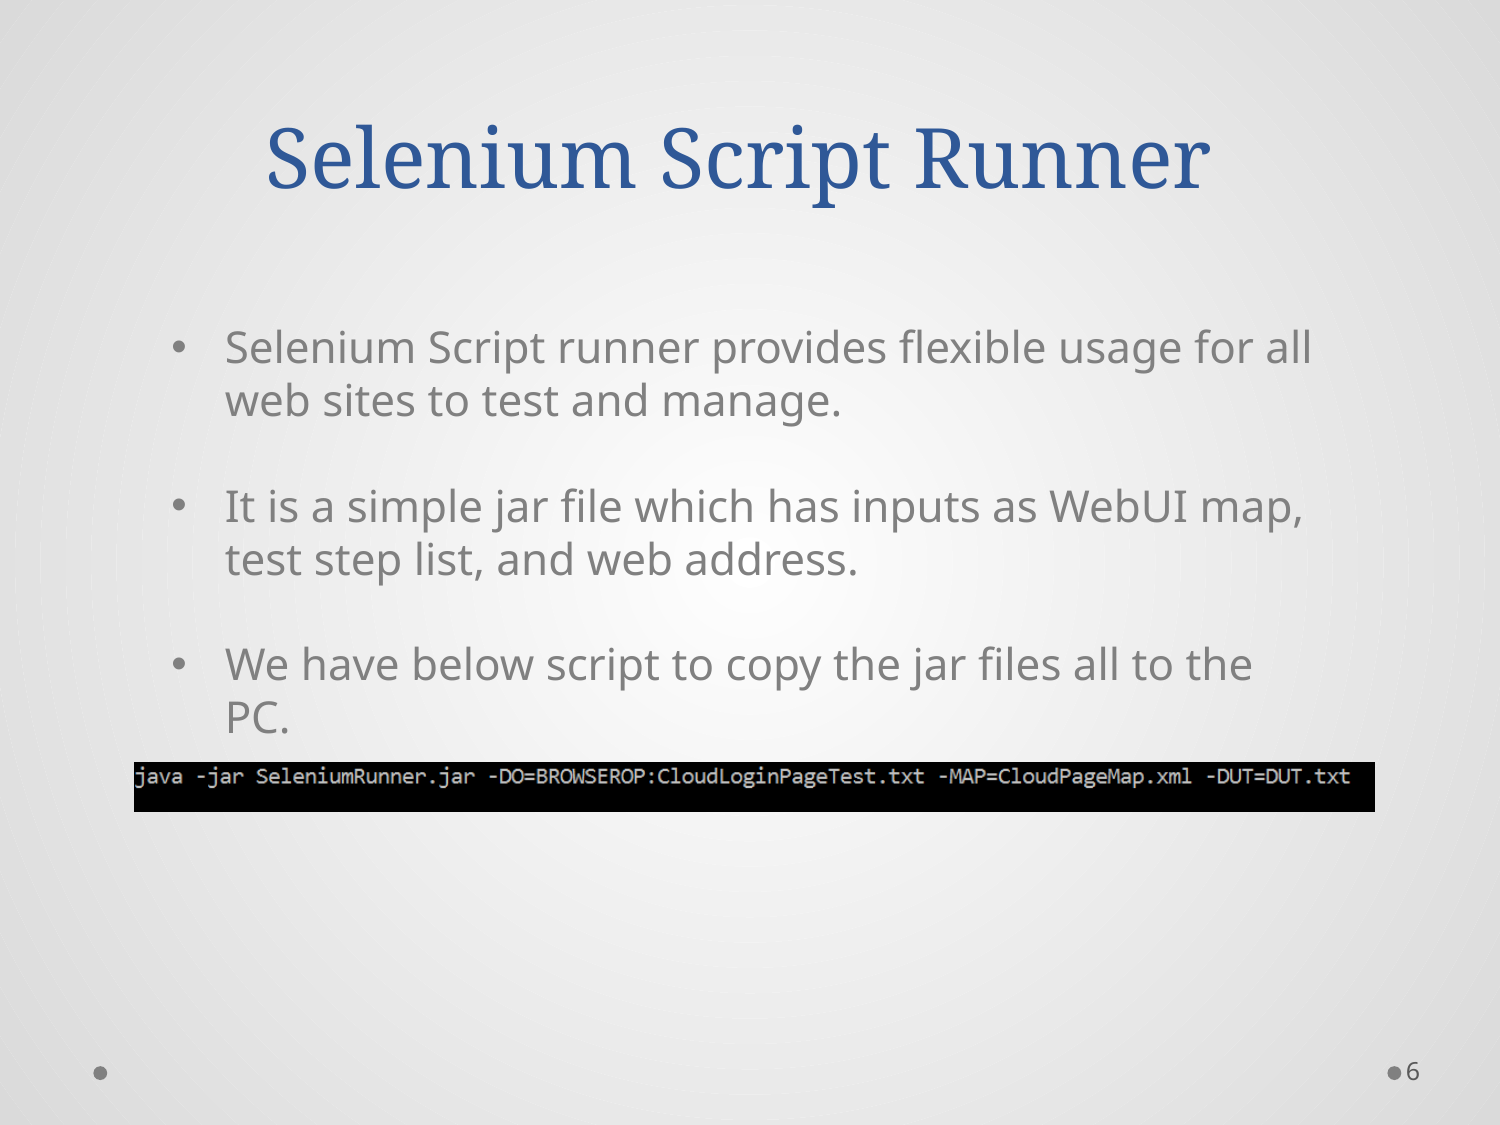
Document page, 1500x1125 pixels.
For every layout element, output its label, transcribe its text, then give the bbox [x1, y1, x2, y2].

title Selenium Script Runner [75, 62, 1425, 213]
slide_number 6 [1401, 1042, 1494, 1103]
list Selenium Script runner provides flexible usage for all web sites to test and manage. It is a simple jar file which has inputs as WebUI map, test step list, and web address. We have below script to copy the jar files all to the PC. [156, 312, 1344, 750]
picture [134, 762, 1376, 812]
